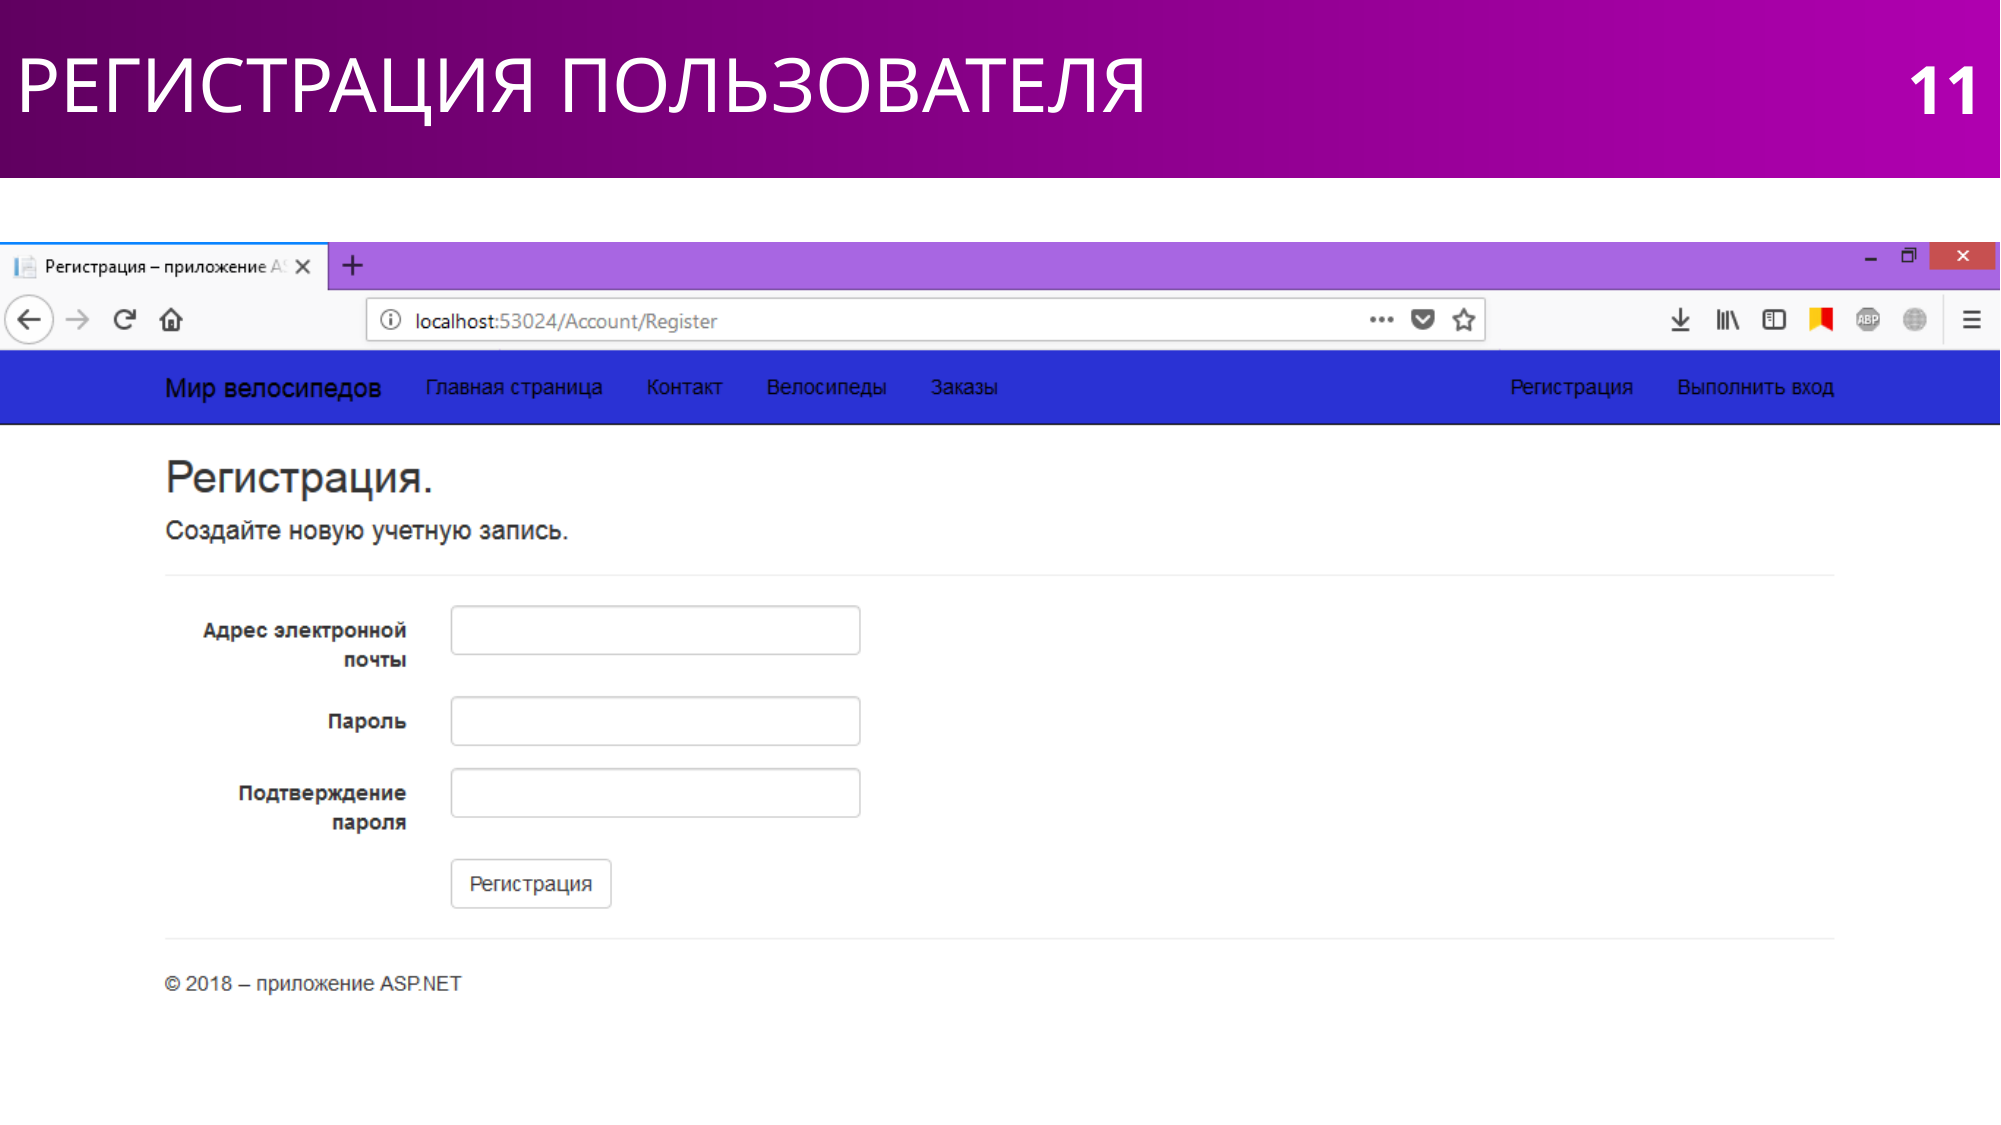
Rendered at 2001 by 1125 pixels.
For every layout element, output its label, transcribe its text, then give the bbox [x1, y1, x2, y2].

picture [0, 242, 2000, 1038]
text_box РЕГИСТРАЦИЯ ПОЛЬЗОВАТЕЛЯ [0, 0, 2000, 178]
text_box 11 [1890, 40, 2000, 147]
